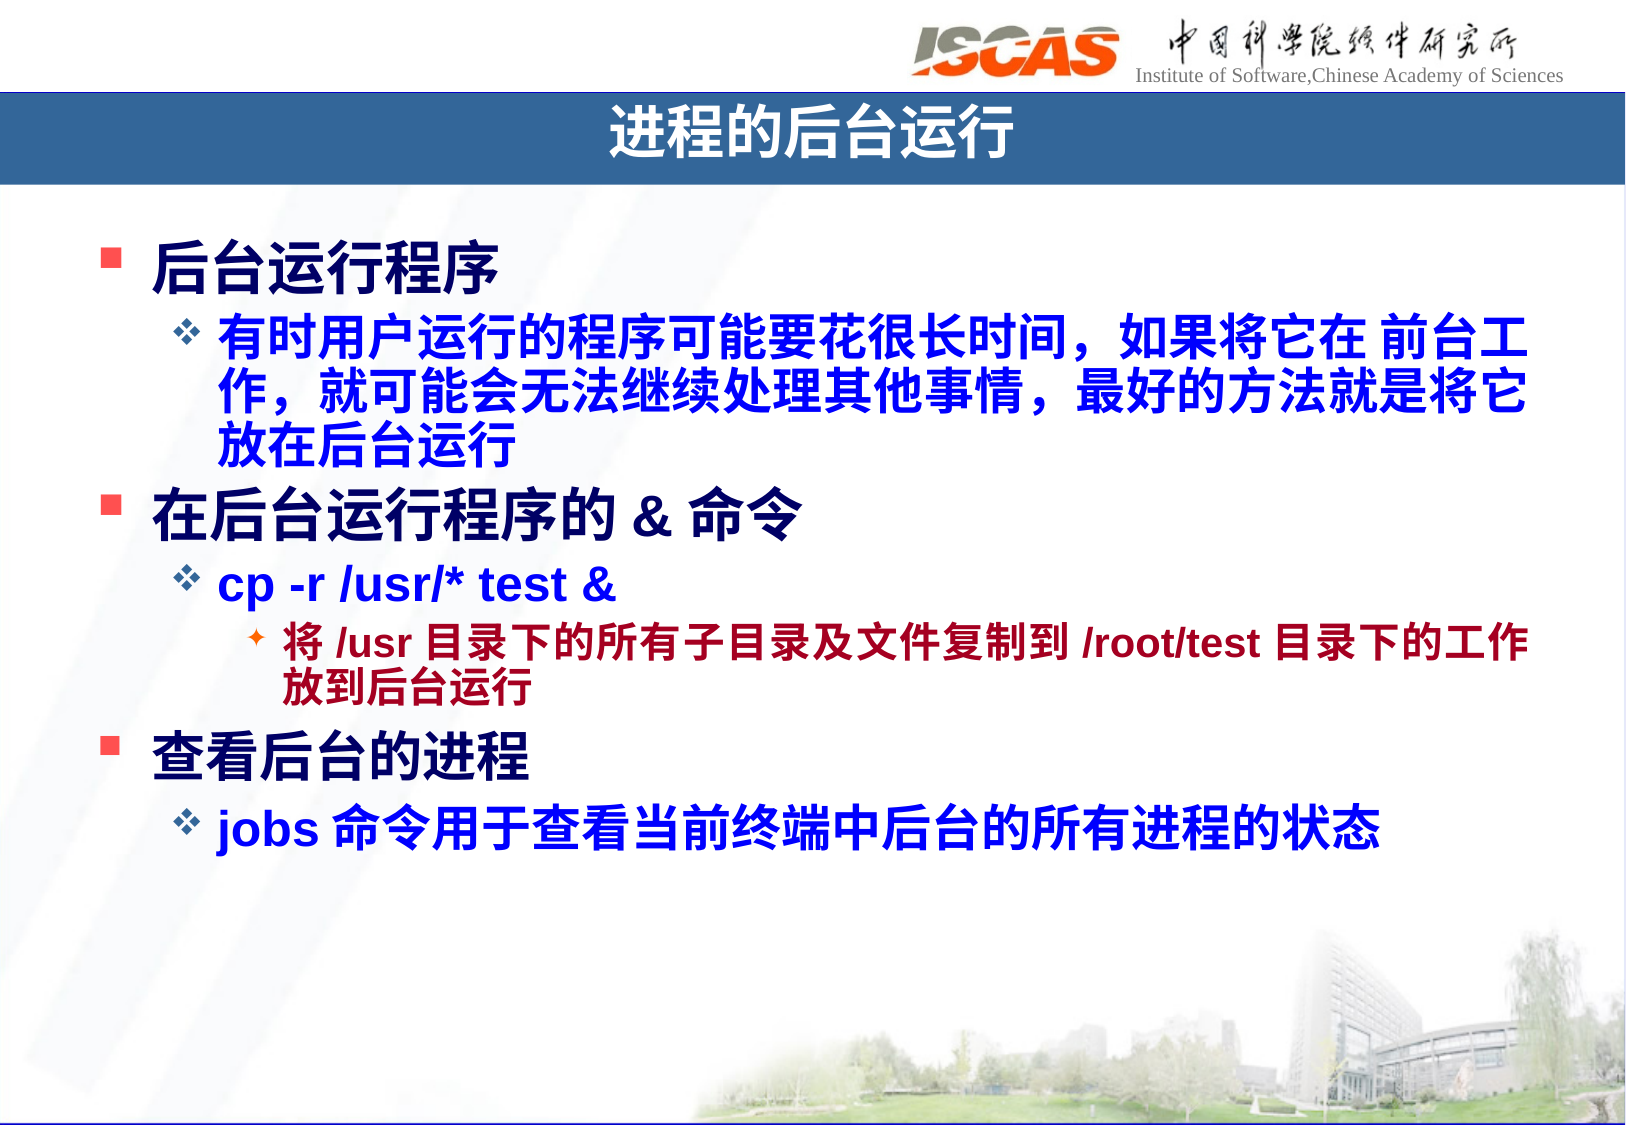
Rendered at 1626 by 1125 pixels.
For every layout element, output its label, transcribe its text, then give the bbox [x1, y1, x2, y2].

picture [907, 18, 1132, 87]
picture [0, 92, 1626, 1125]
list 后台运行程序 有时用户运行的程序可能要花很长时间，如果将它在 前台工作，就可能会无法继续处理其他事情，最好的方法就是将它放在后台运行 在后台运行程序的&命令 cp -r /usr/* test & 将/usr目录下的所有子目录及文件复制到/root/test目录下的工作放到后台运行 查看后台的进程 jobs命令用于查看当前终端中后台的所有进程的状态 [80, 231, 1545, 988]
title 进程的后台运行 [0, 93, 1625, 185]
picture [1166, 15, 1519, 71]
